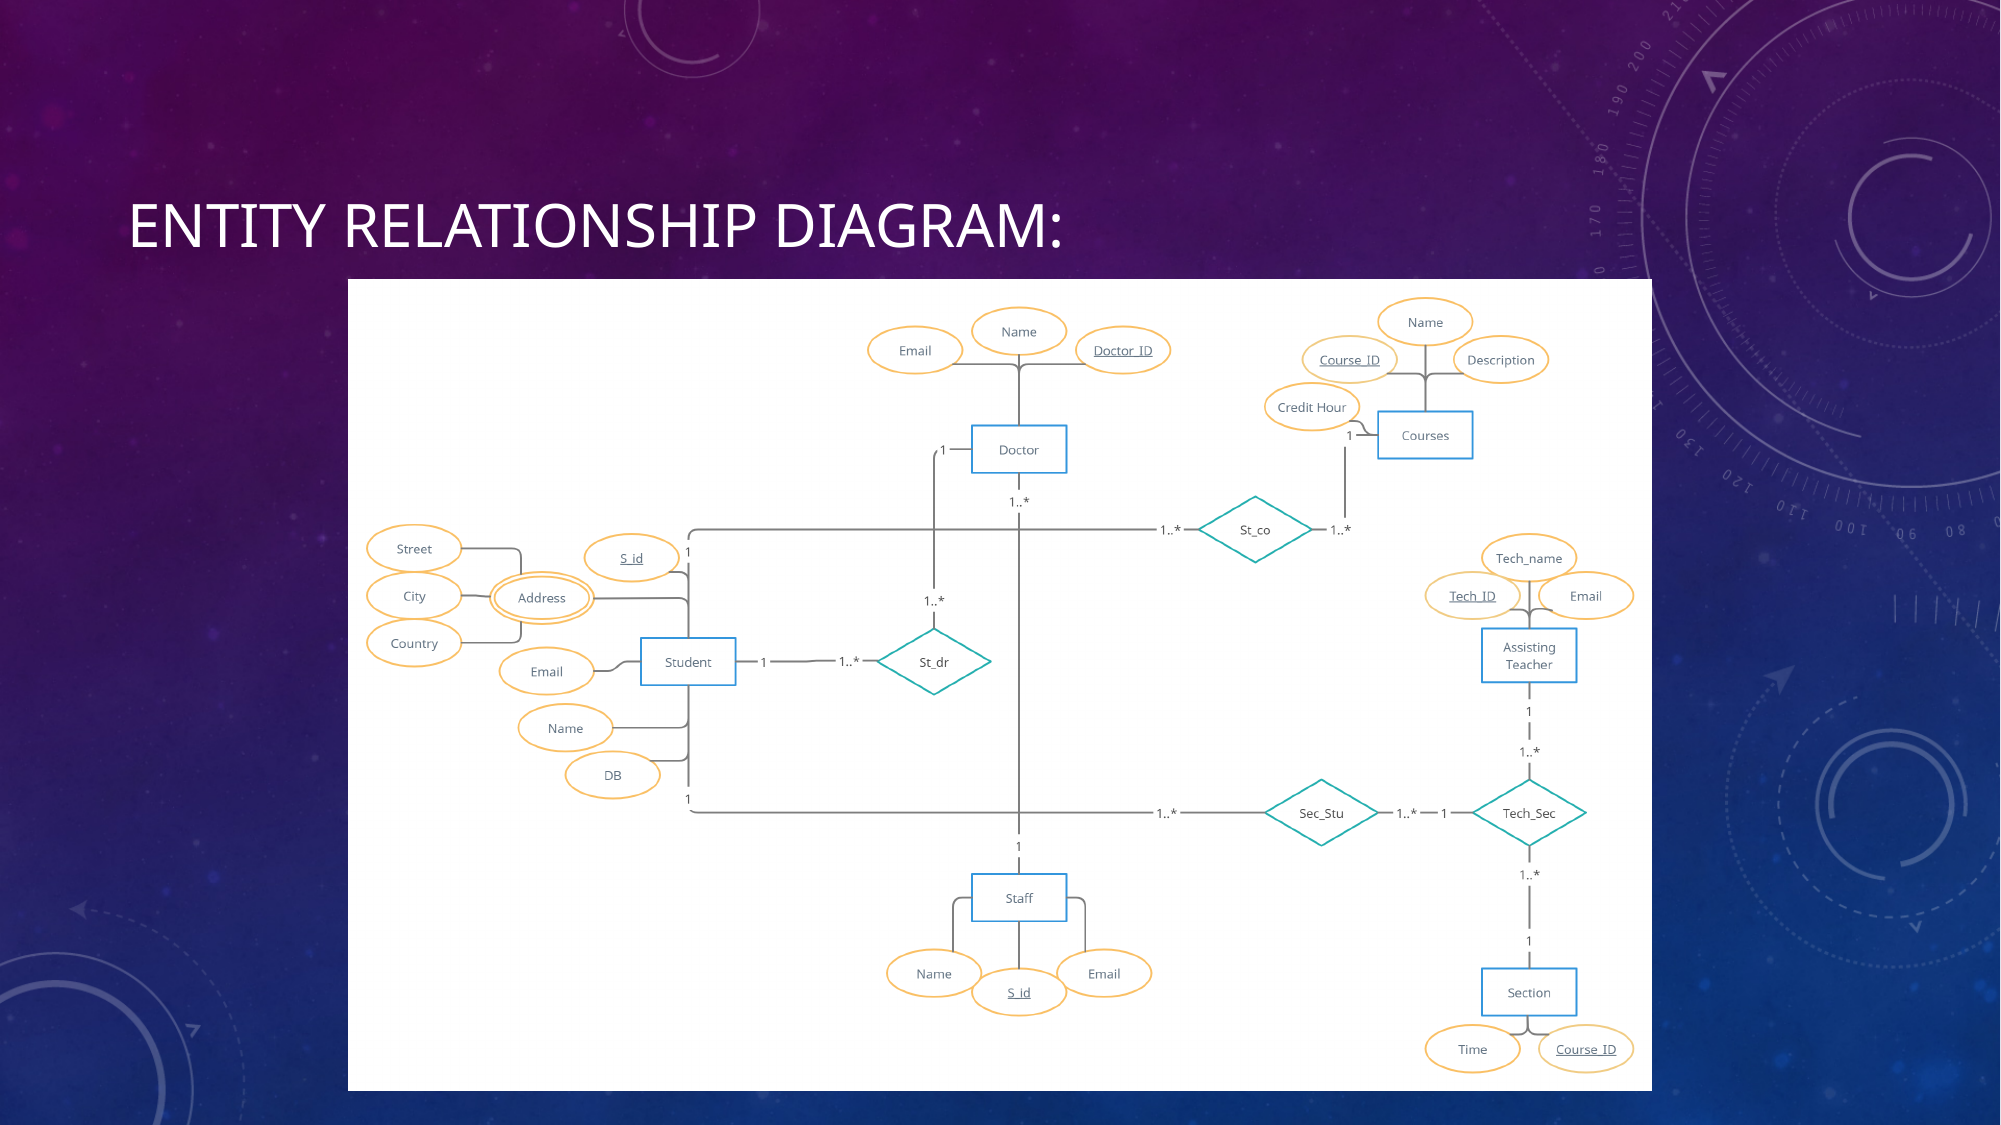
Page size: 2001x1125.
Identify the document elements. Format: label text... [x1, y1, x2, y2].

picture [0, 0, 2001, 1125]
title Entity relationship diagram: [112, 179, 1775, 267]
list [348, 279, 1652, 1092]
